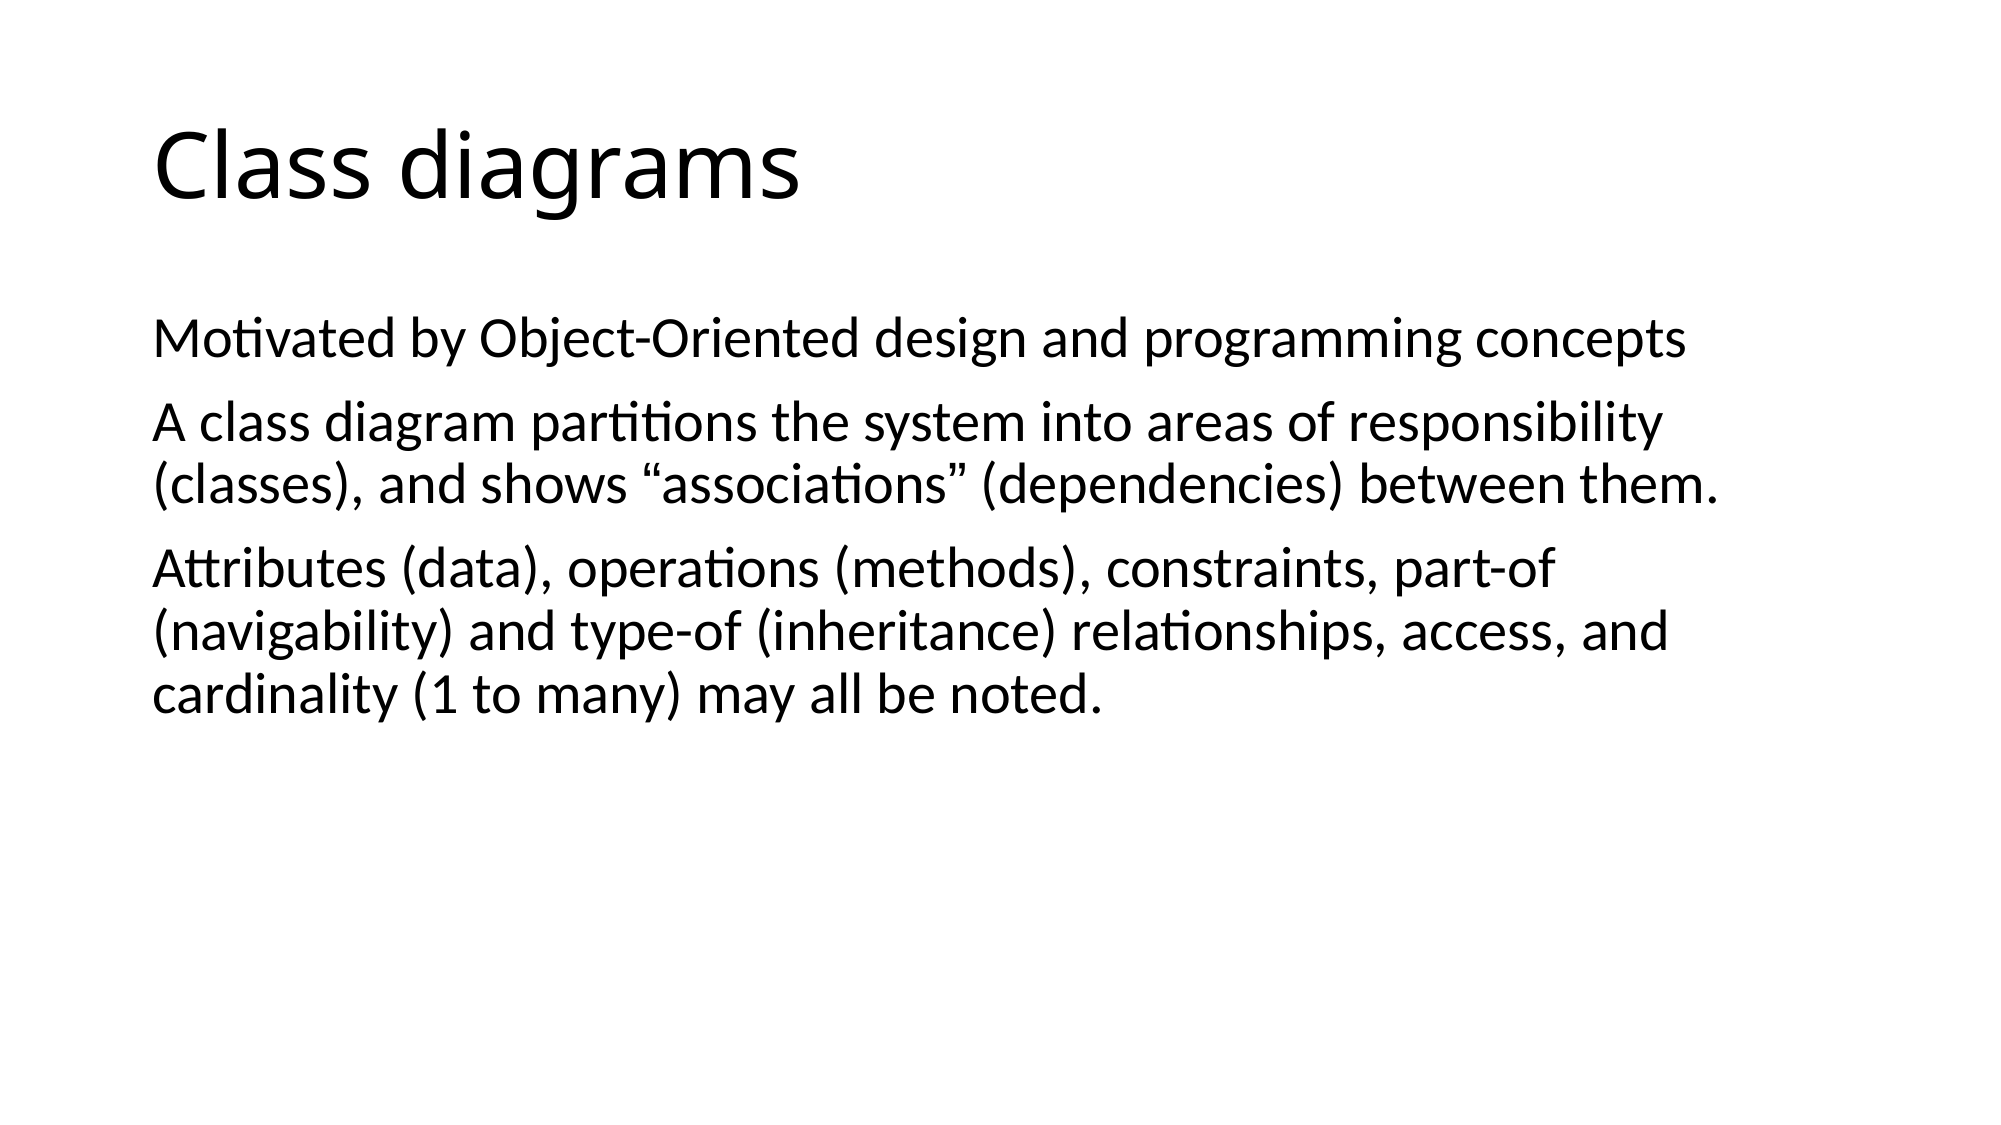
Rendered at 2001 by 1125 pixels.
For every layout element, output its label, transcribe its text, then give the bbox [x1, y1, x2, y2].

list Motivated by Object-Oriented design and programming concepts A class diagram partitions the system into areas of responsibility (classes), and shows “associations” (dependencies) between them. Attributes (data), operations (methods), constraints, part-of (navigability) and type-of (inheritance) relationships, access, and cardinality (1 to many) may all be noted. [137, 299, 1863, 1014]
title Class diagrams [137, 59, 1863, 278]
